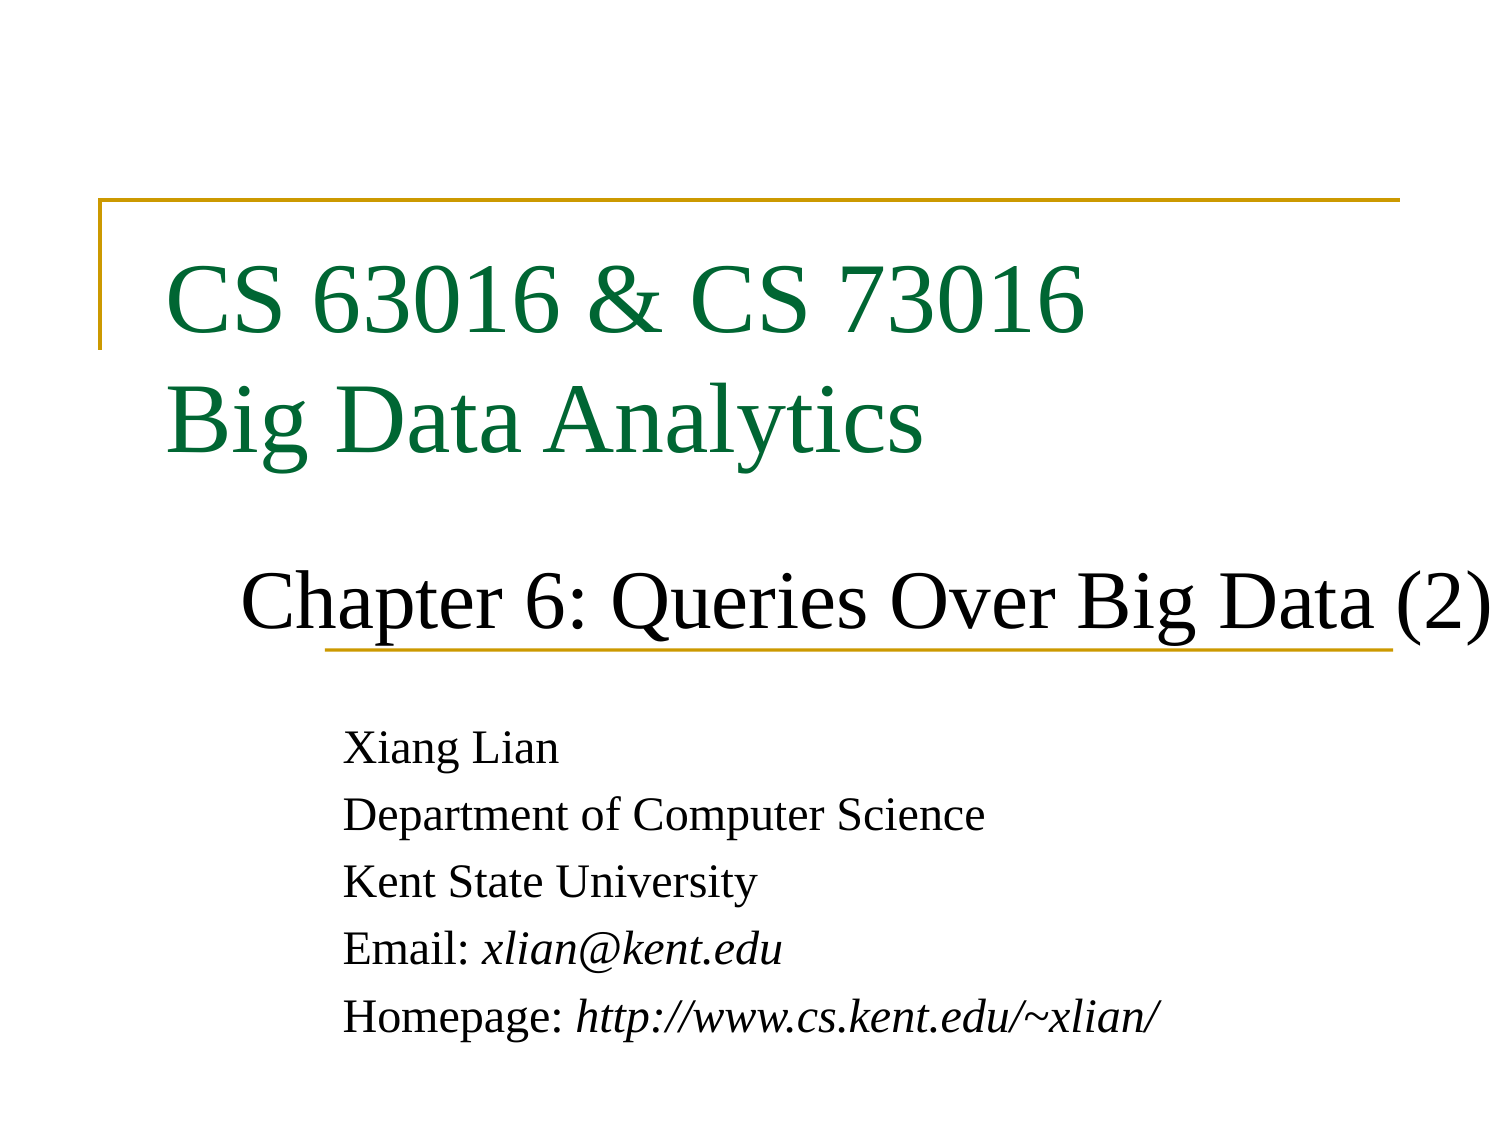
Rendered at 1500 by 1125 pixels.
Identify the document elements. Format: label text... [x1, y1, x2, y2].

title CS 63016 & CS 73016 Big Data Analytics [150, 224, 1438, 513]
text_box Chapter 6: Queries Over Big Data (2) [225, 537, 1500, 675]
subtitle Xiang Lian Department of Computer Science Kent State University Email: xlian@kent.edu Homepage: http://www.cs.kent.edu/~xlian/ [327, 707, 1375, 1050]
